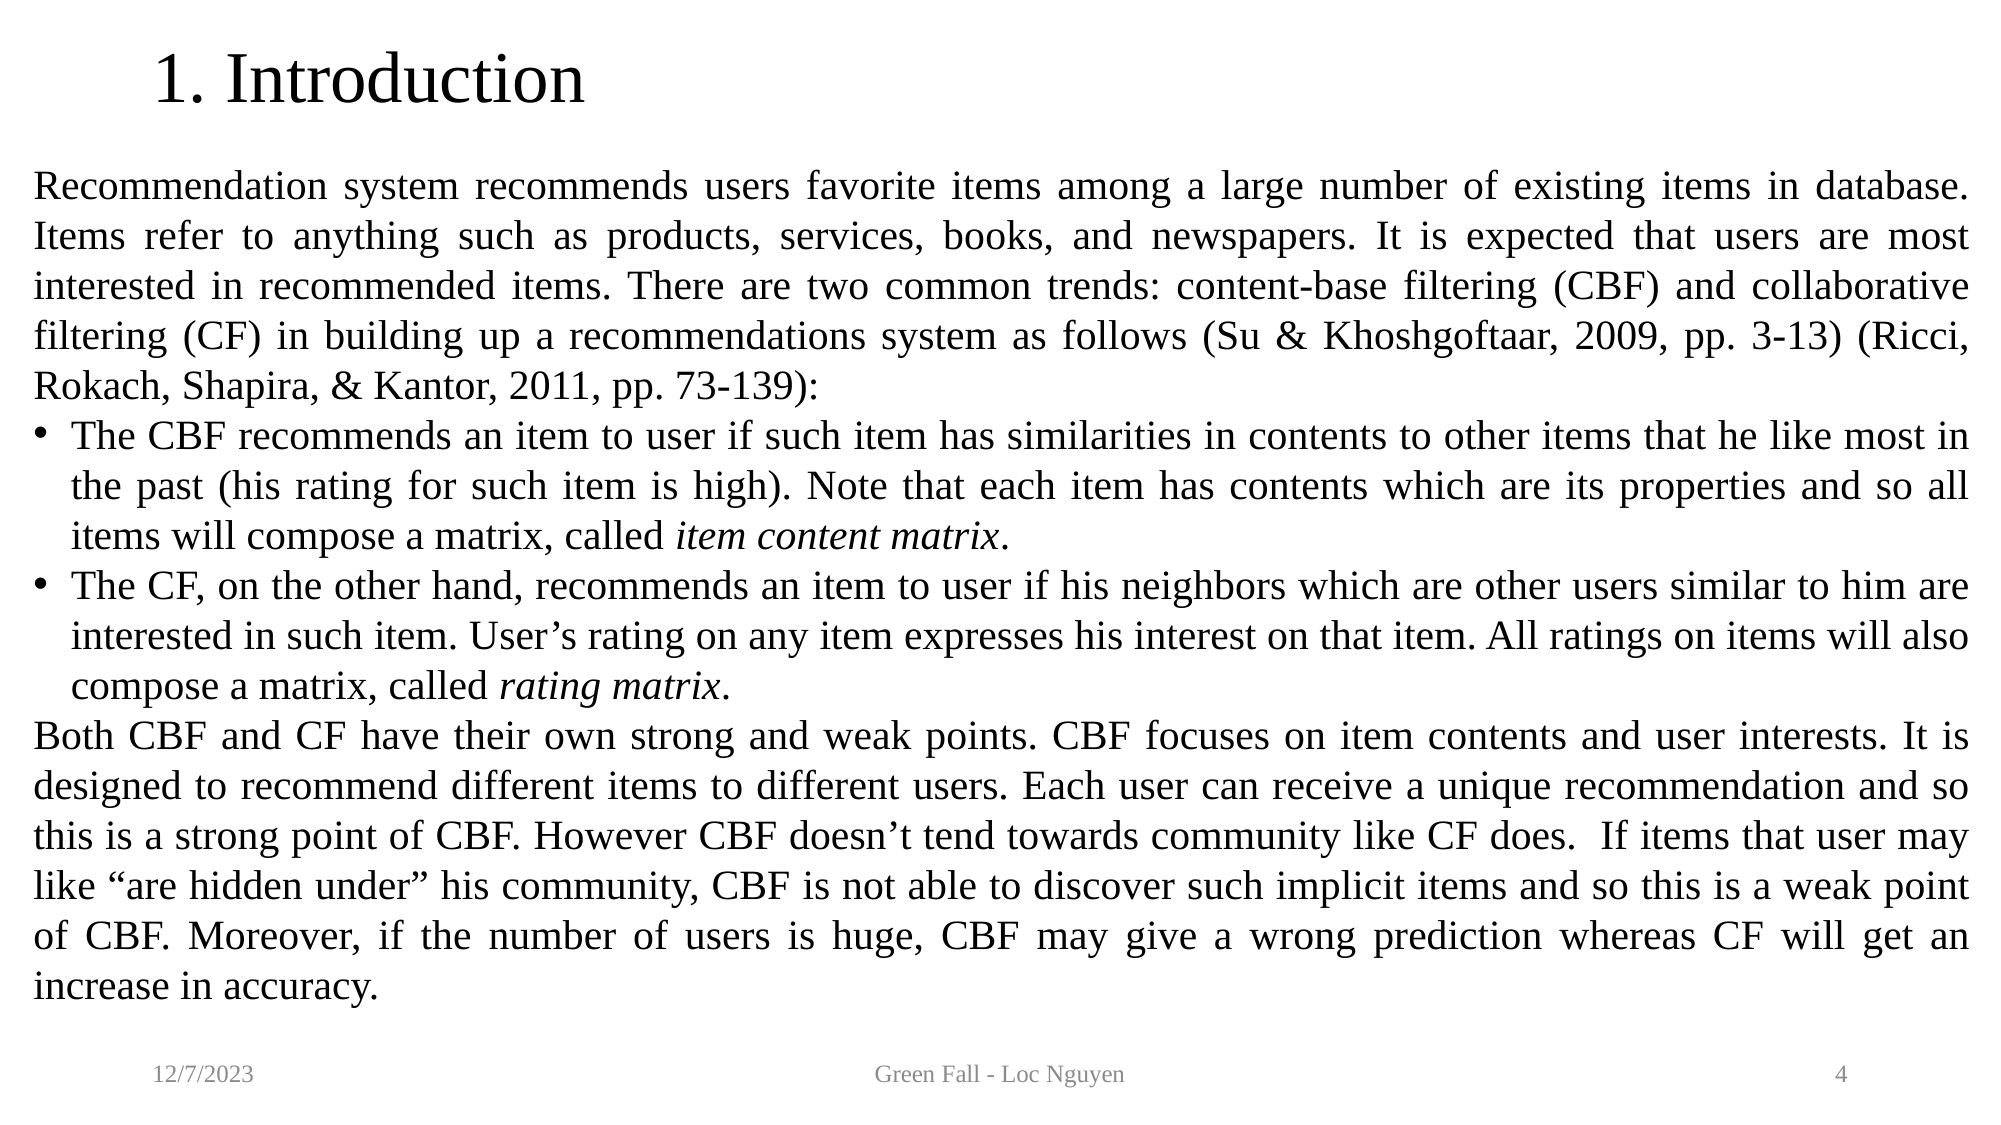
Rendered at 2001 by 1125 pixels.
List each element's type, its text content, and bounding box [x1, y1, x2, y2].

footer Green Fall - Loc Nguyen [662, 1042, 1338, 1103]
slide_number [137, 1042, 588, 1103]
list Recommendation system recommends users favorite items among a large number of existing items in database. Items refer to anything such as products, services, books, and newspapers. It is expected that users are most interested in recommended items. There are two common trends: content-base filtering (CBF) and collaborative filtering (CF) in building up a recommendations system as follows (Su & Khoshgoftaar, 2009, pp. 3-13) (Ricci, Rokach, Shapira, & Kantor, 2011, pp. 73-139): The CBF recommends an item to user if such item has similarities in contents to other items that he like most in the past (his rating for such item is high). Note that each item has contents which are its properties and so all items will compose a matrix, called item content matrix. The CF, on the other hand, recommends an item to user if his neighbors which are other users similar to him are interested in such item. User’s rating on any item expresses his interest on that item. All ratings on items will also compose a matrix, called rating matrix. Both CBF and CF have their own strong and weak points. CBF focuses on item contents and user interests. It is designed to recommend different items to different users. Each user can receive a unique recommendation and so this is a strong point of CBF. However CBF doesn’t tend towards community like CF does. If items that user may like “are hidden under” his community, CBF is not able to discover such implicit items and so this is a weak point of CBF. Moreover, if the number of users is huge, CBF may give a wrong prediction whereas CF will get an increase in accuracy. [18, 149, 1987, 1000]
slide_number 4 [1412, 1042, 1863, 1103]
title 1. Introduction [137, 19, 1863, 128]
